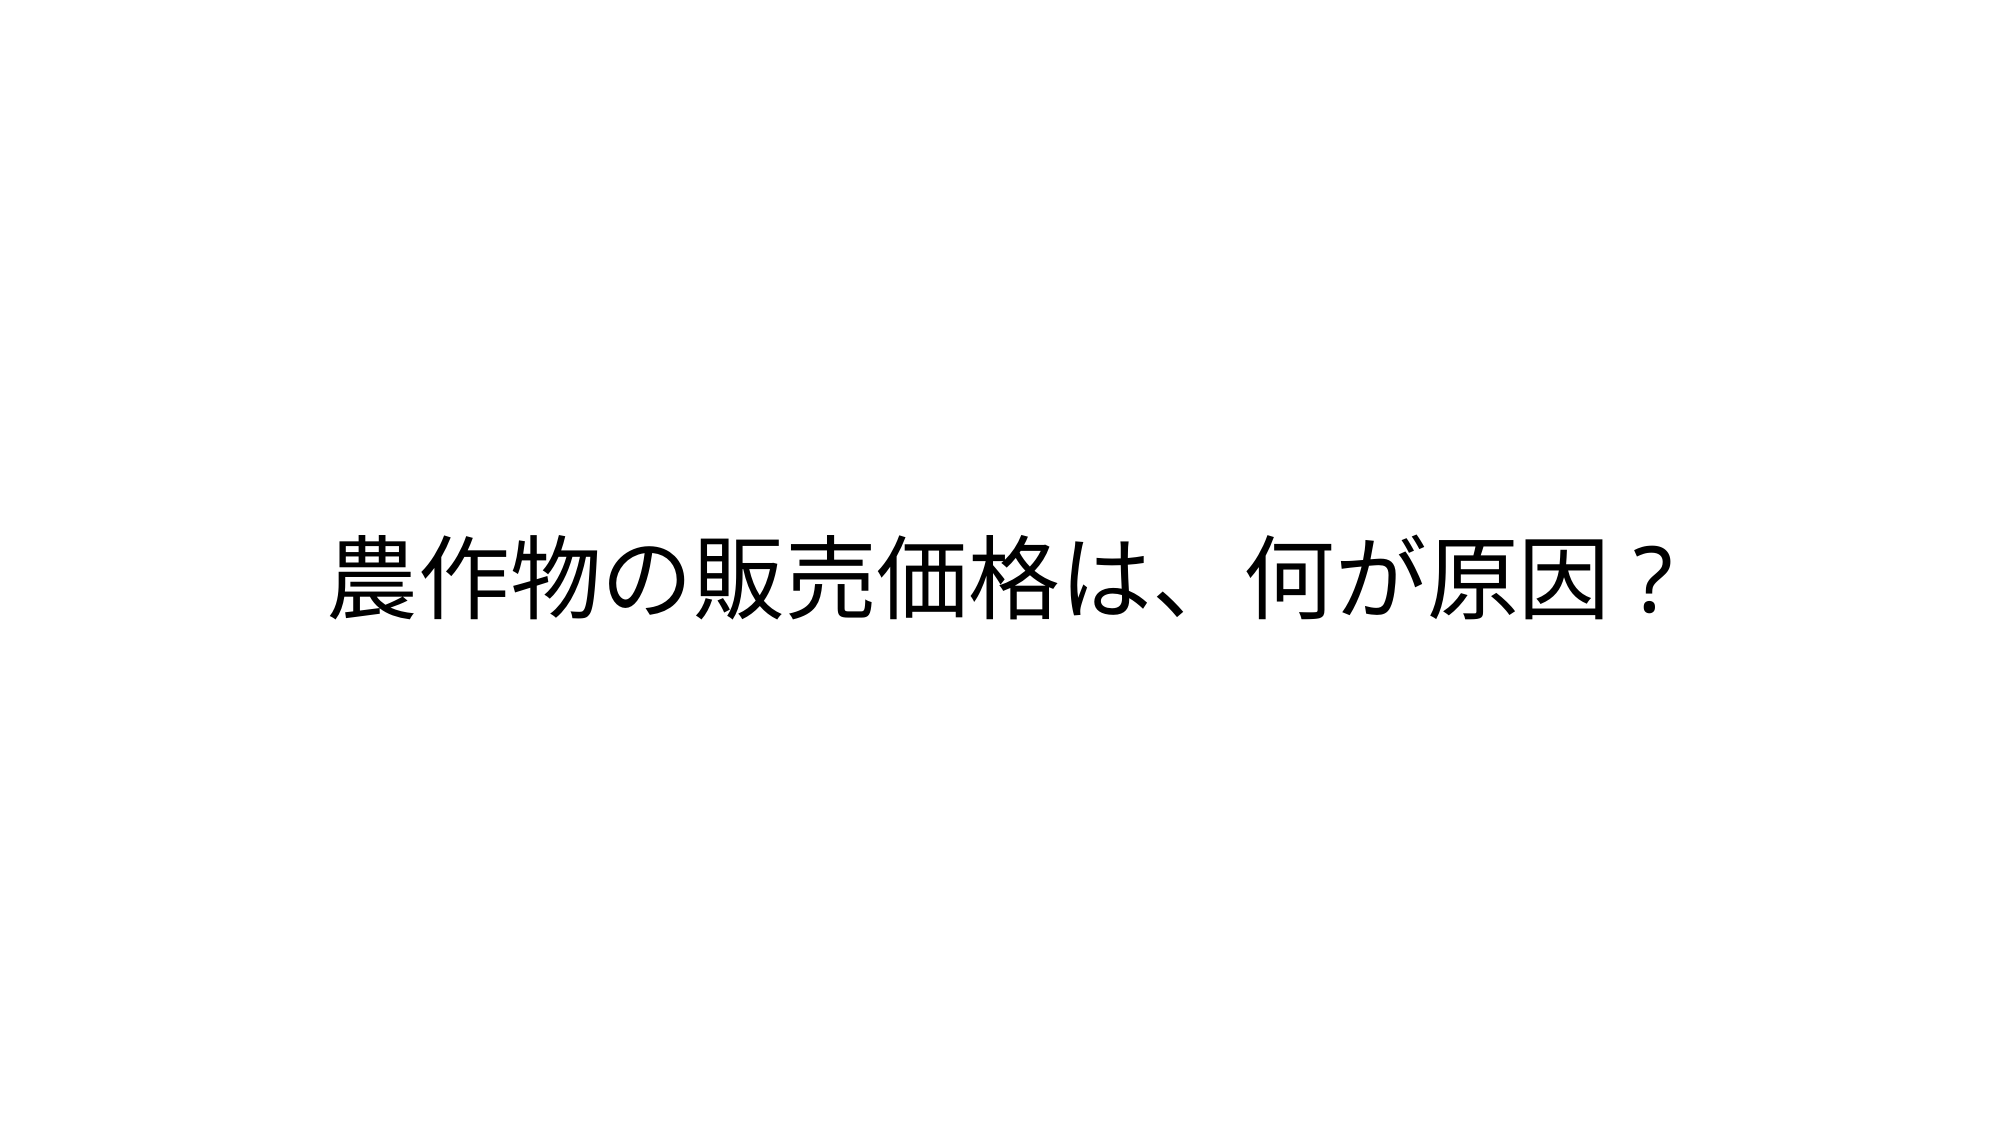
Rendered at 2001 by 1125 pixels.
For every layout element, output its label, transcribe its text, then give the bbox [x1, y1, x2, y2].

title 農作物の販売価格は、何が原因? [137, 473, 1863, 692]
